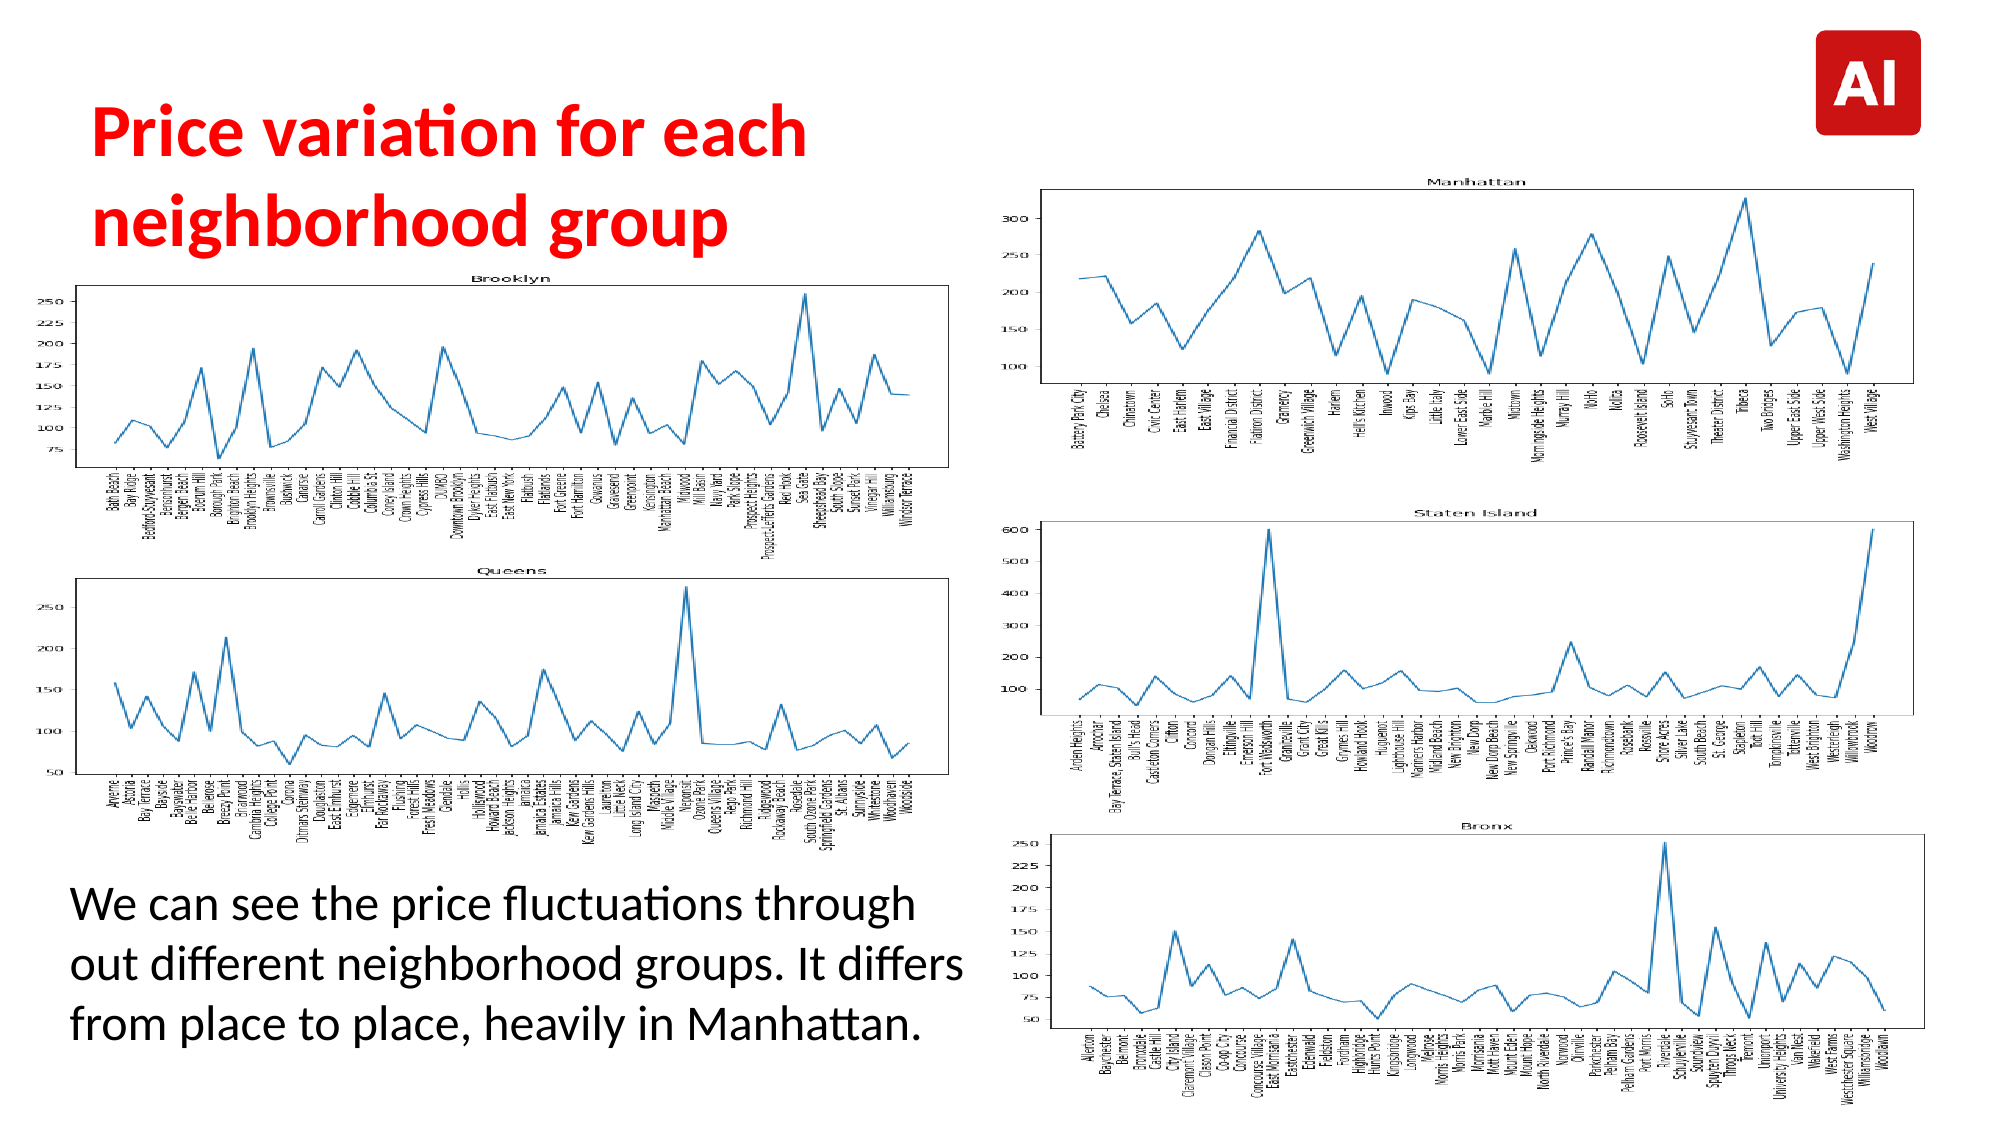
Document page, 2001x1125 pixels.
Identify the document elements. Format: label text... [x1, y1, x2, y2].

picture [1815, 30, 1921, 136]
picture [989, 504, 1935, 1109]
picture [24, 270, 959, 855]
text_box Price variation for each neighborhood group [76, 73, 1274, 269]
text_box We can see the price fluctuations through out different neighborhood groups. It differs from place to place, heavily in Manhattan. [54, 863, 990, 1058]
picture [989, 173, 1924, 466]
